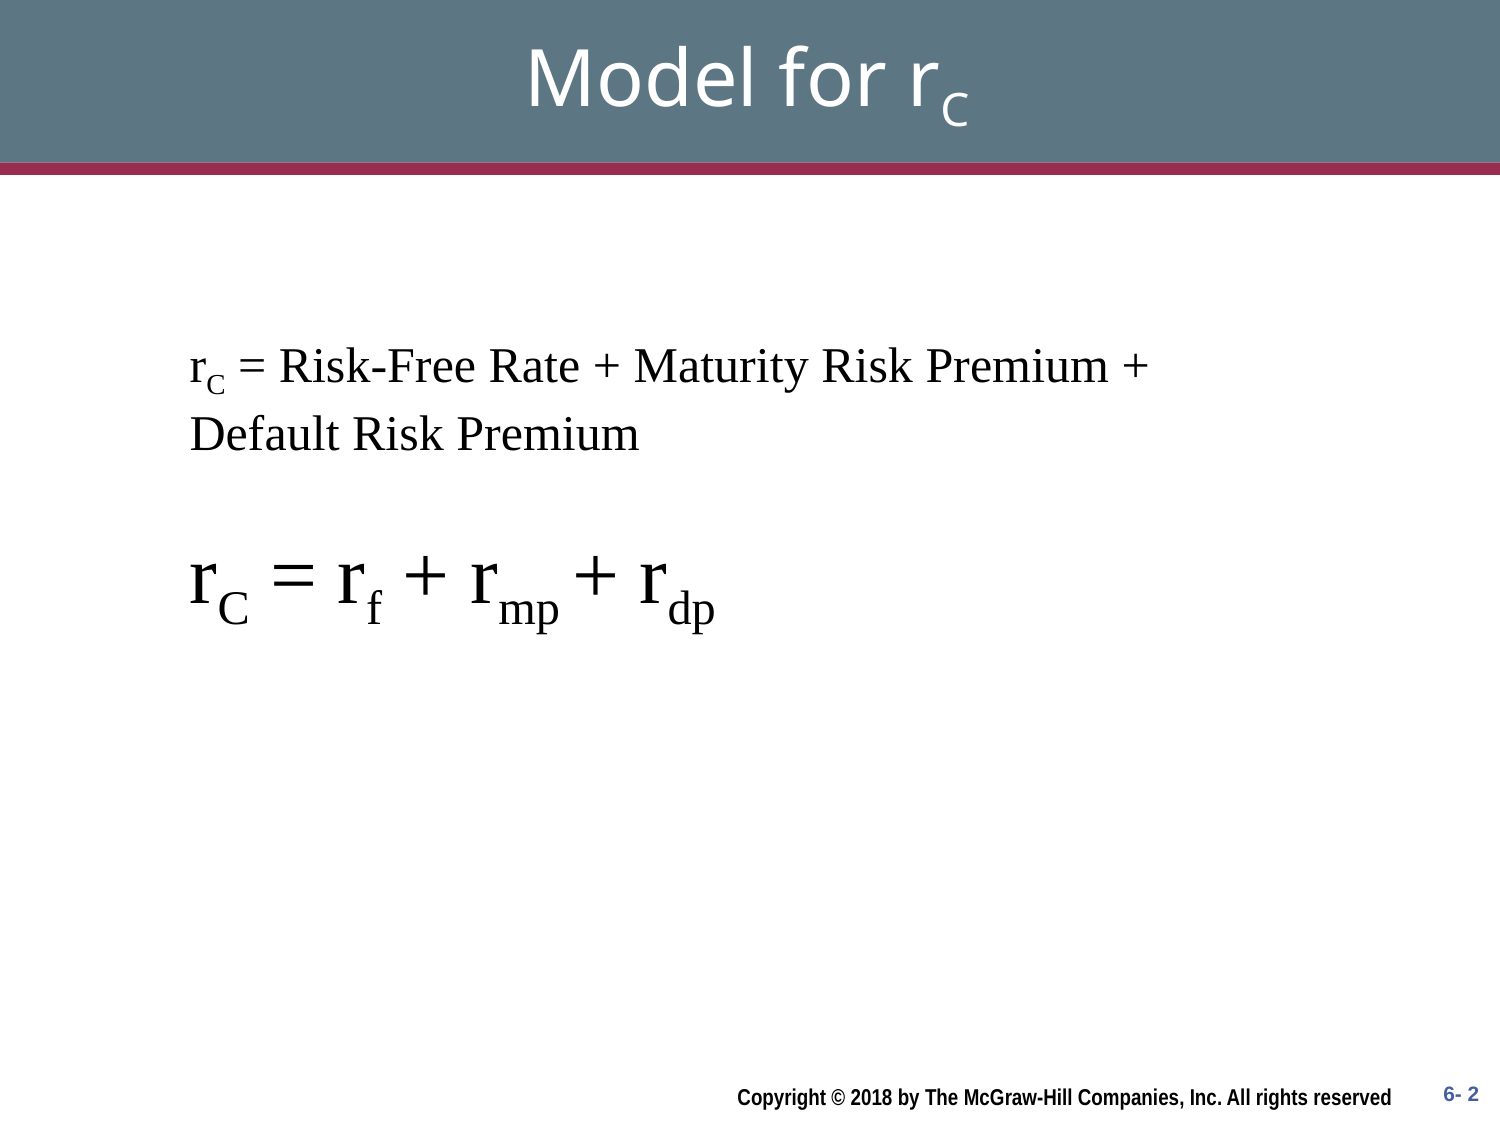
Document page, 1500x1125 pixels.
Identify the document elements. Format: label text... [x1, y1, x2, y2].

title Model for rC [37, 12, 1457, 150]
text_box rC = Risk-Free Rate + Maturity Risk Premium + Default Risk Premium rC = rf + rmp + rdp [174, 324, 1313, 642]
